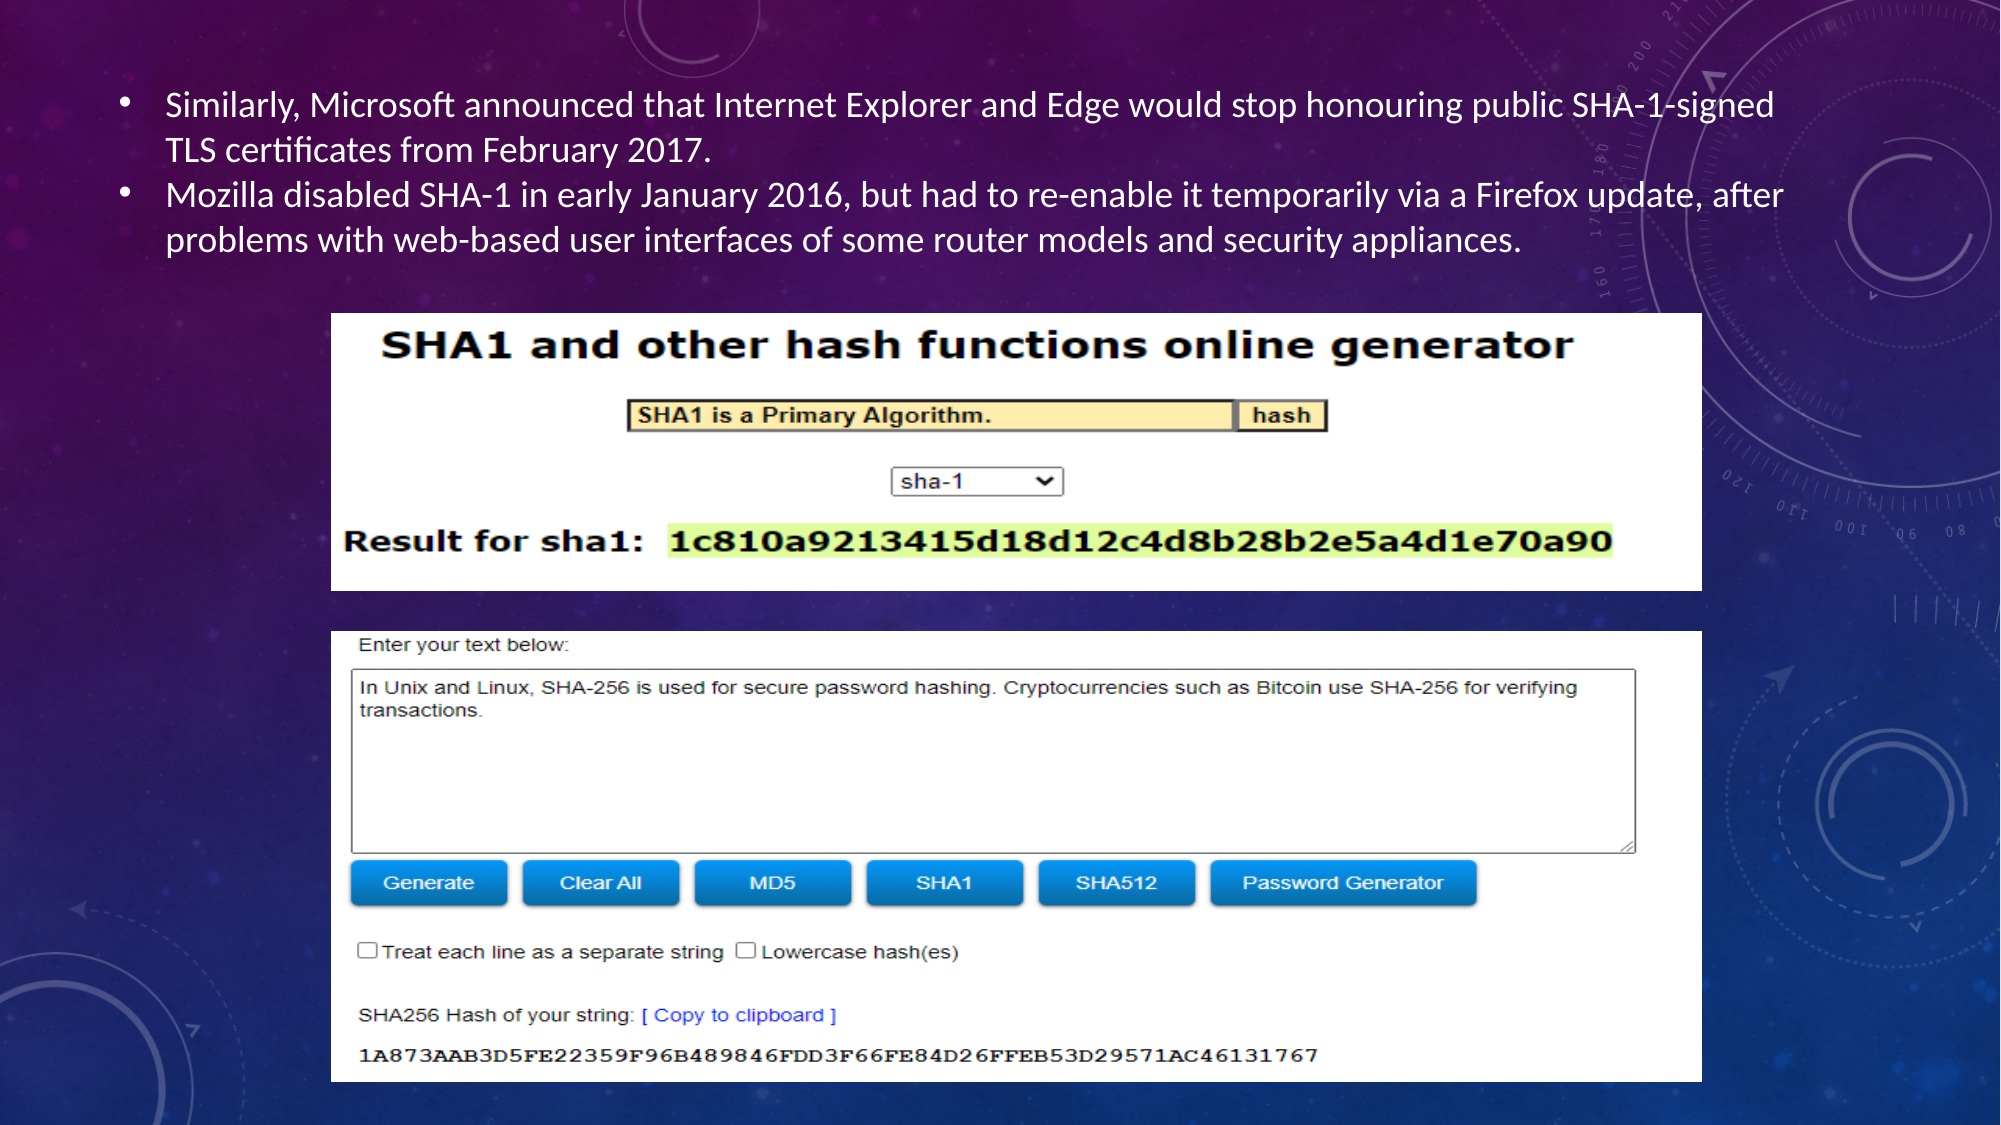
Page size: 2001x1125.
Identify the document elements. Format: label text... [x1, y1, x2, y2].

picture [0, 0, 2001, 1125]
text_box Similarly, Microsoft announced that Internet Explorer and Edge would stop honouring public SHA-1-signed TLS certificates from February 2017. Mozilla disabled SHA-1 in early January 2016, but had to re-enable it temporarily via a Firefox update, after problems with web-based user interfaces of some router models and security appliances. [103, 72, 1802, 267]
